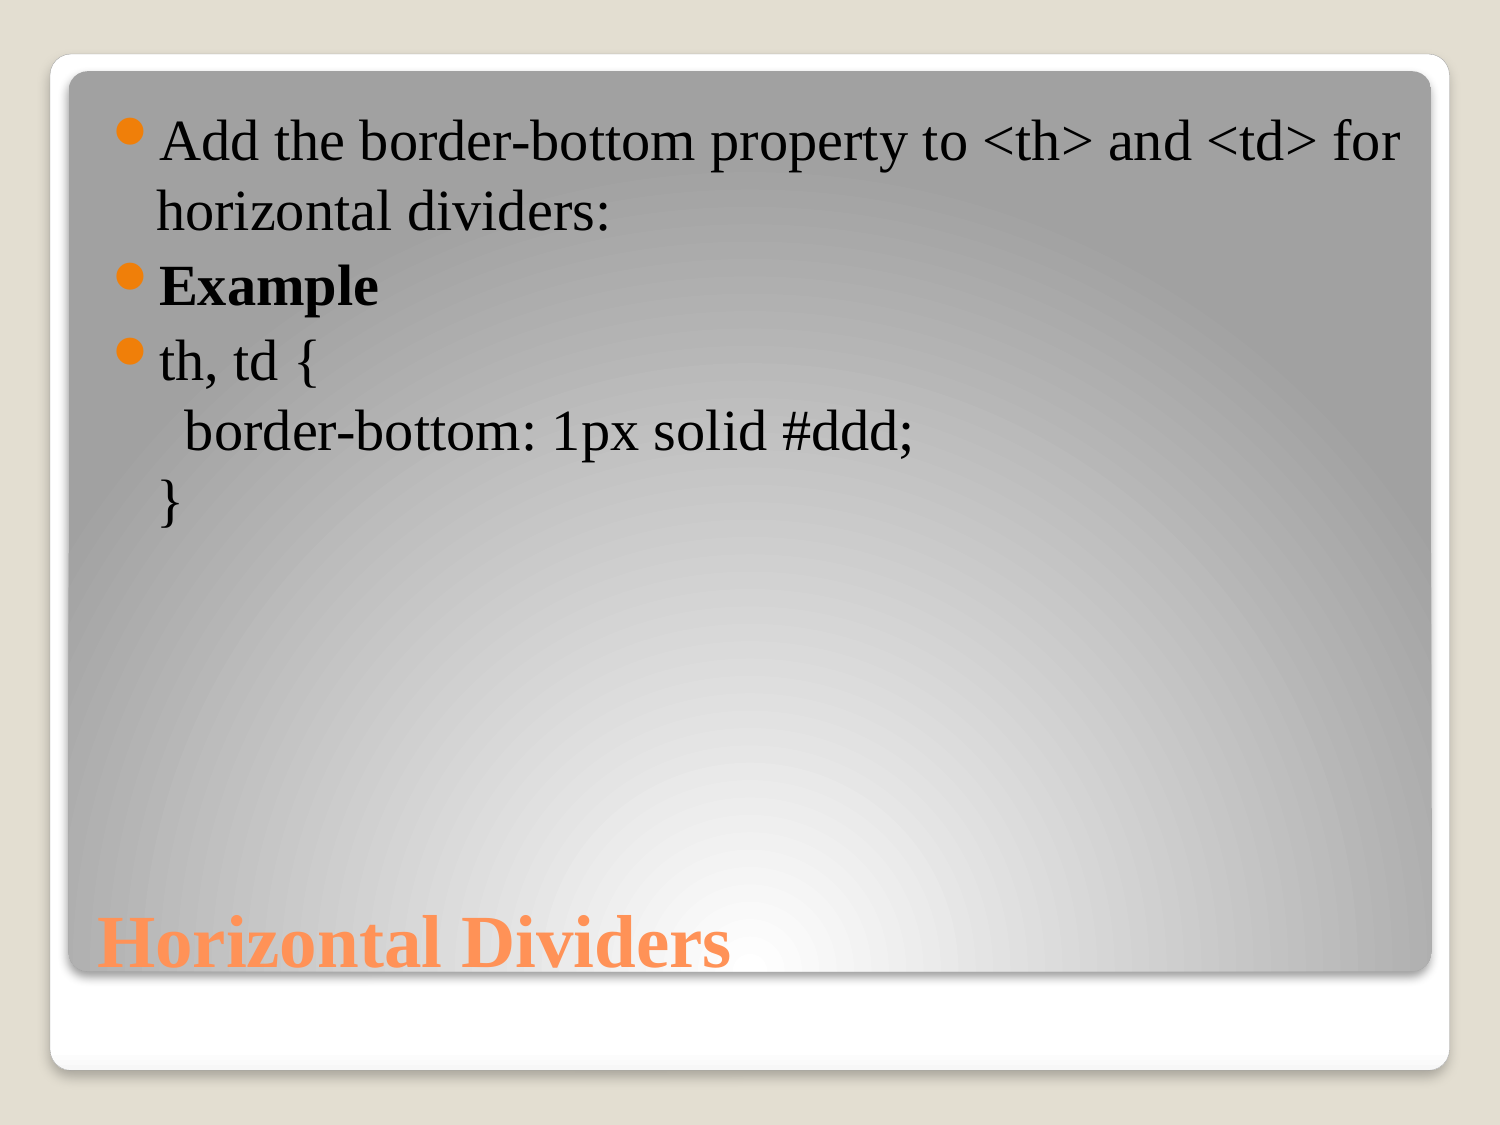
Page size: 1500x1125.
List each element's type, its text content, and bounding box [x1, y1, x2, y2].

list Add the border-bottom property to <th> and <td> for horizontal dividers: Example th, td { border-bottom: 1px solid #ddd; } [82, 86, 1425, 774]
title Horizontal Dividers [82, 817, 1425, 990]
